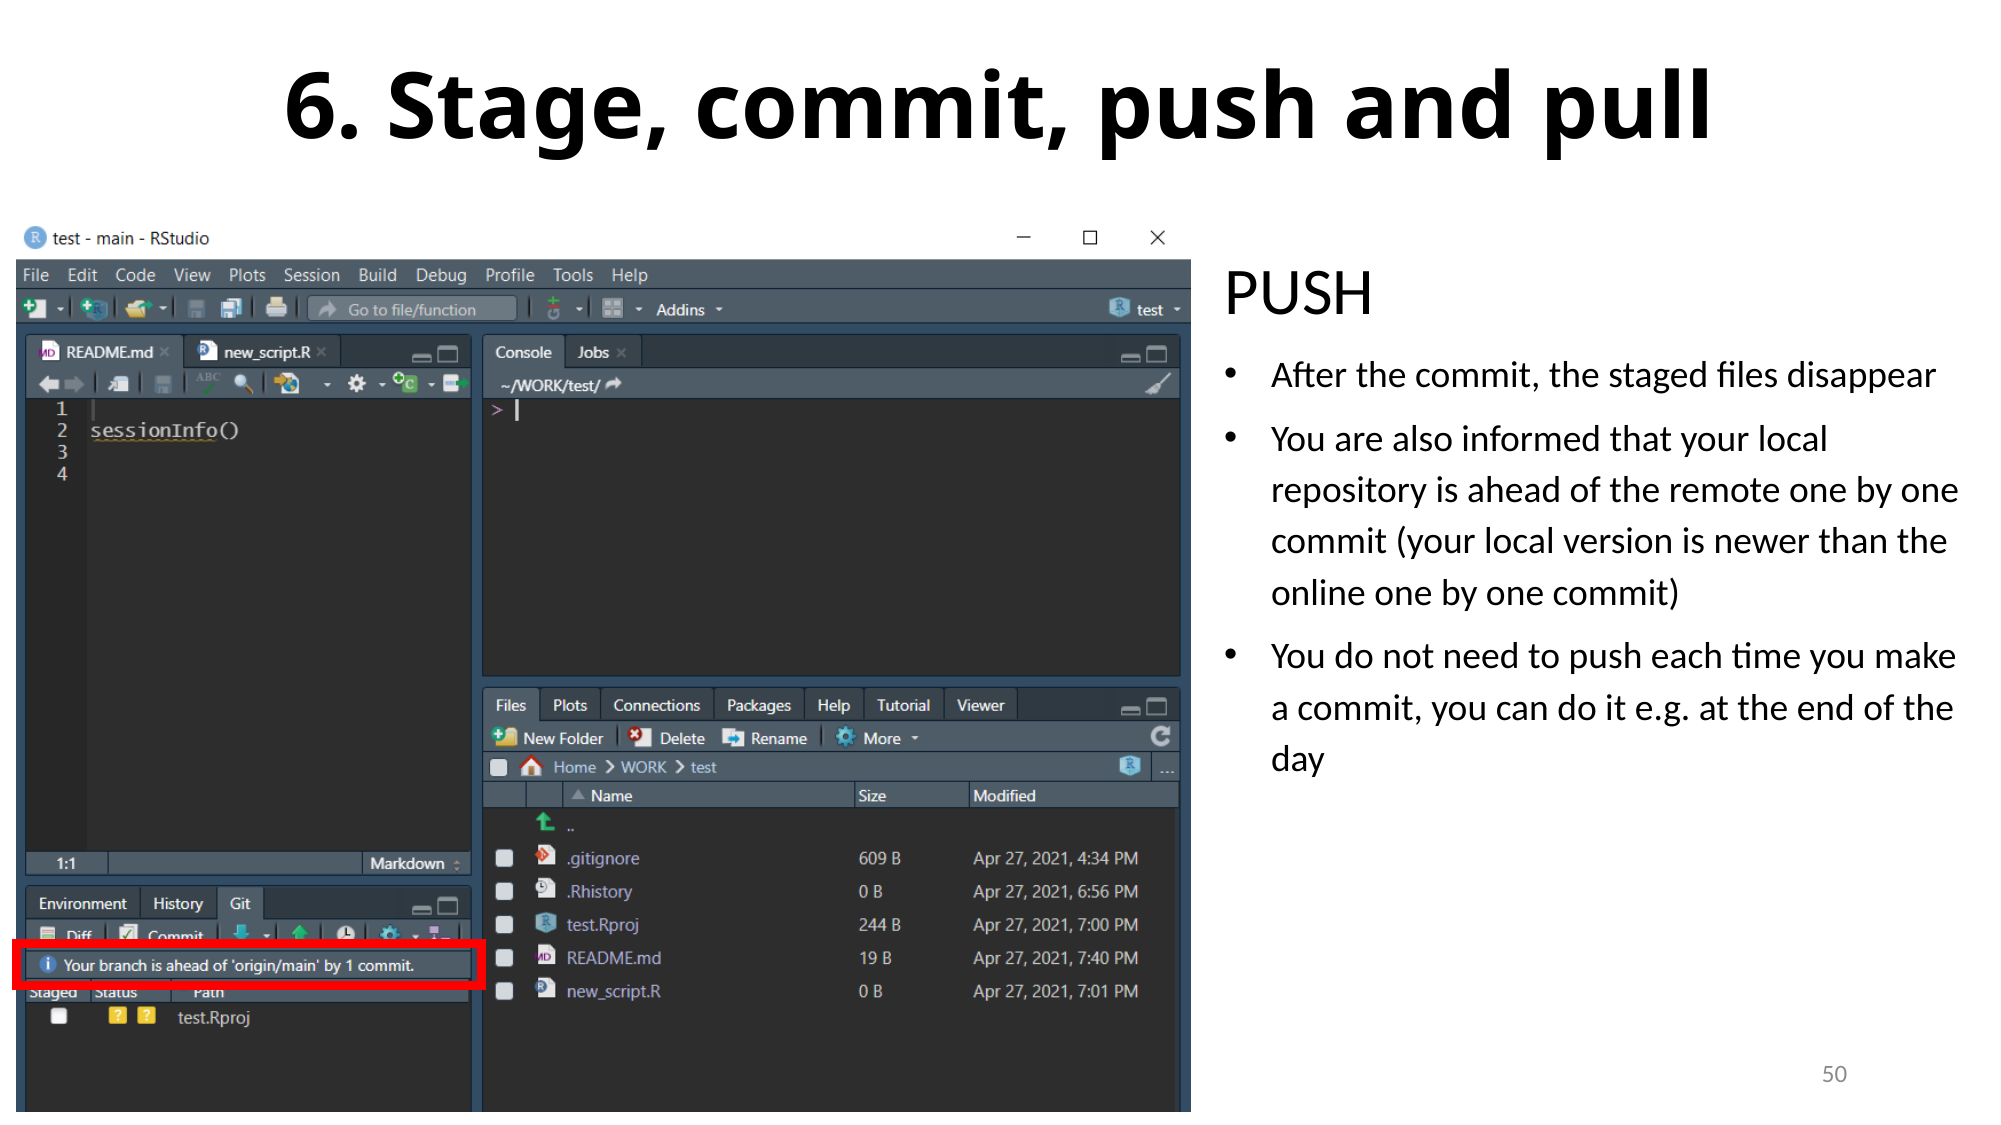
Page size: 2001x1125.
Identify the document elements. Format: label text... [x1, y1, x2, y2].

slide_number 50 [1412, 1042, 1863, 1103]
text_box After the commit, the staged files disappear You are also informed that your local repository is ahead of the remote one by one commit (your local version is newer than the online one by one commit) You do not need to push each time you make a commit, you can do it e.g. at the end of the day [1209, 336, 1976, 787]
text_box PUSH [1210, 240, 1390, 336]
title 6. Stage, commit, push and pull [137, 0, 1863, 218]
picture [16, 217, 1191, 1112]
